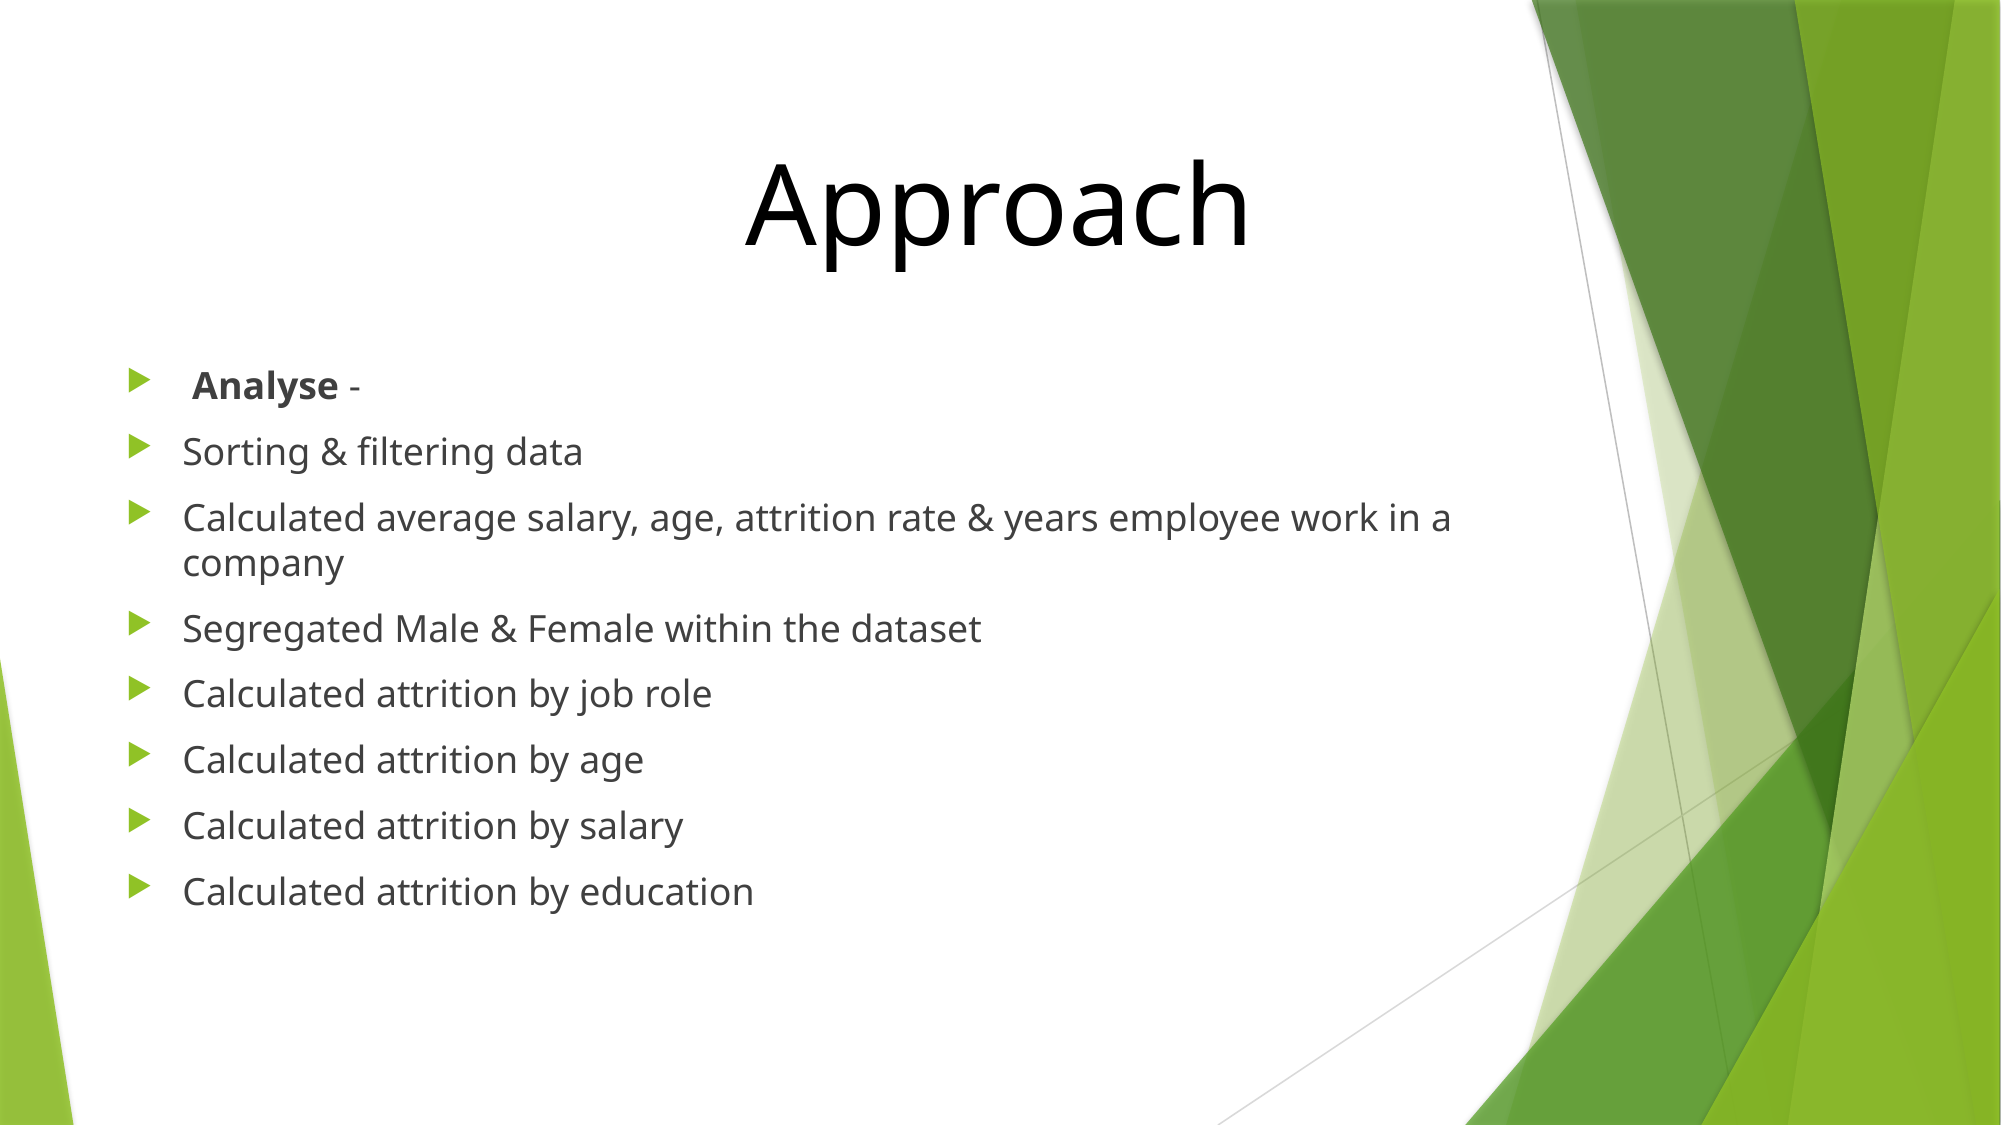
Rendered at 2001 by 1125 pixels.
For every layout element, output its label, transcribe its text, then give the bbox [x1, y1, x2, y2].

text_box Approach [498, 125, 1502, 276]
list Analyse - Sorting & filtering data Calculated average salary, age, attrition rate & years employee work in a company Segregated Male & Female within the dataset Calculated attrition by job role Calculated attrition by age Calculated attrition by salary Calculated attrition by education [111, 354, 1522, 992]
title [111, 99, 1522, 317]
